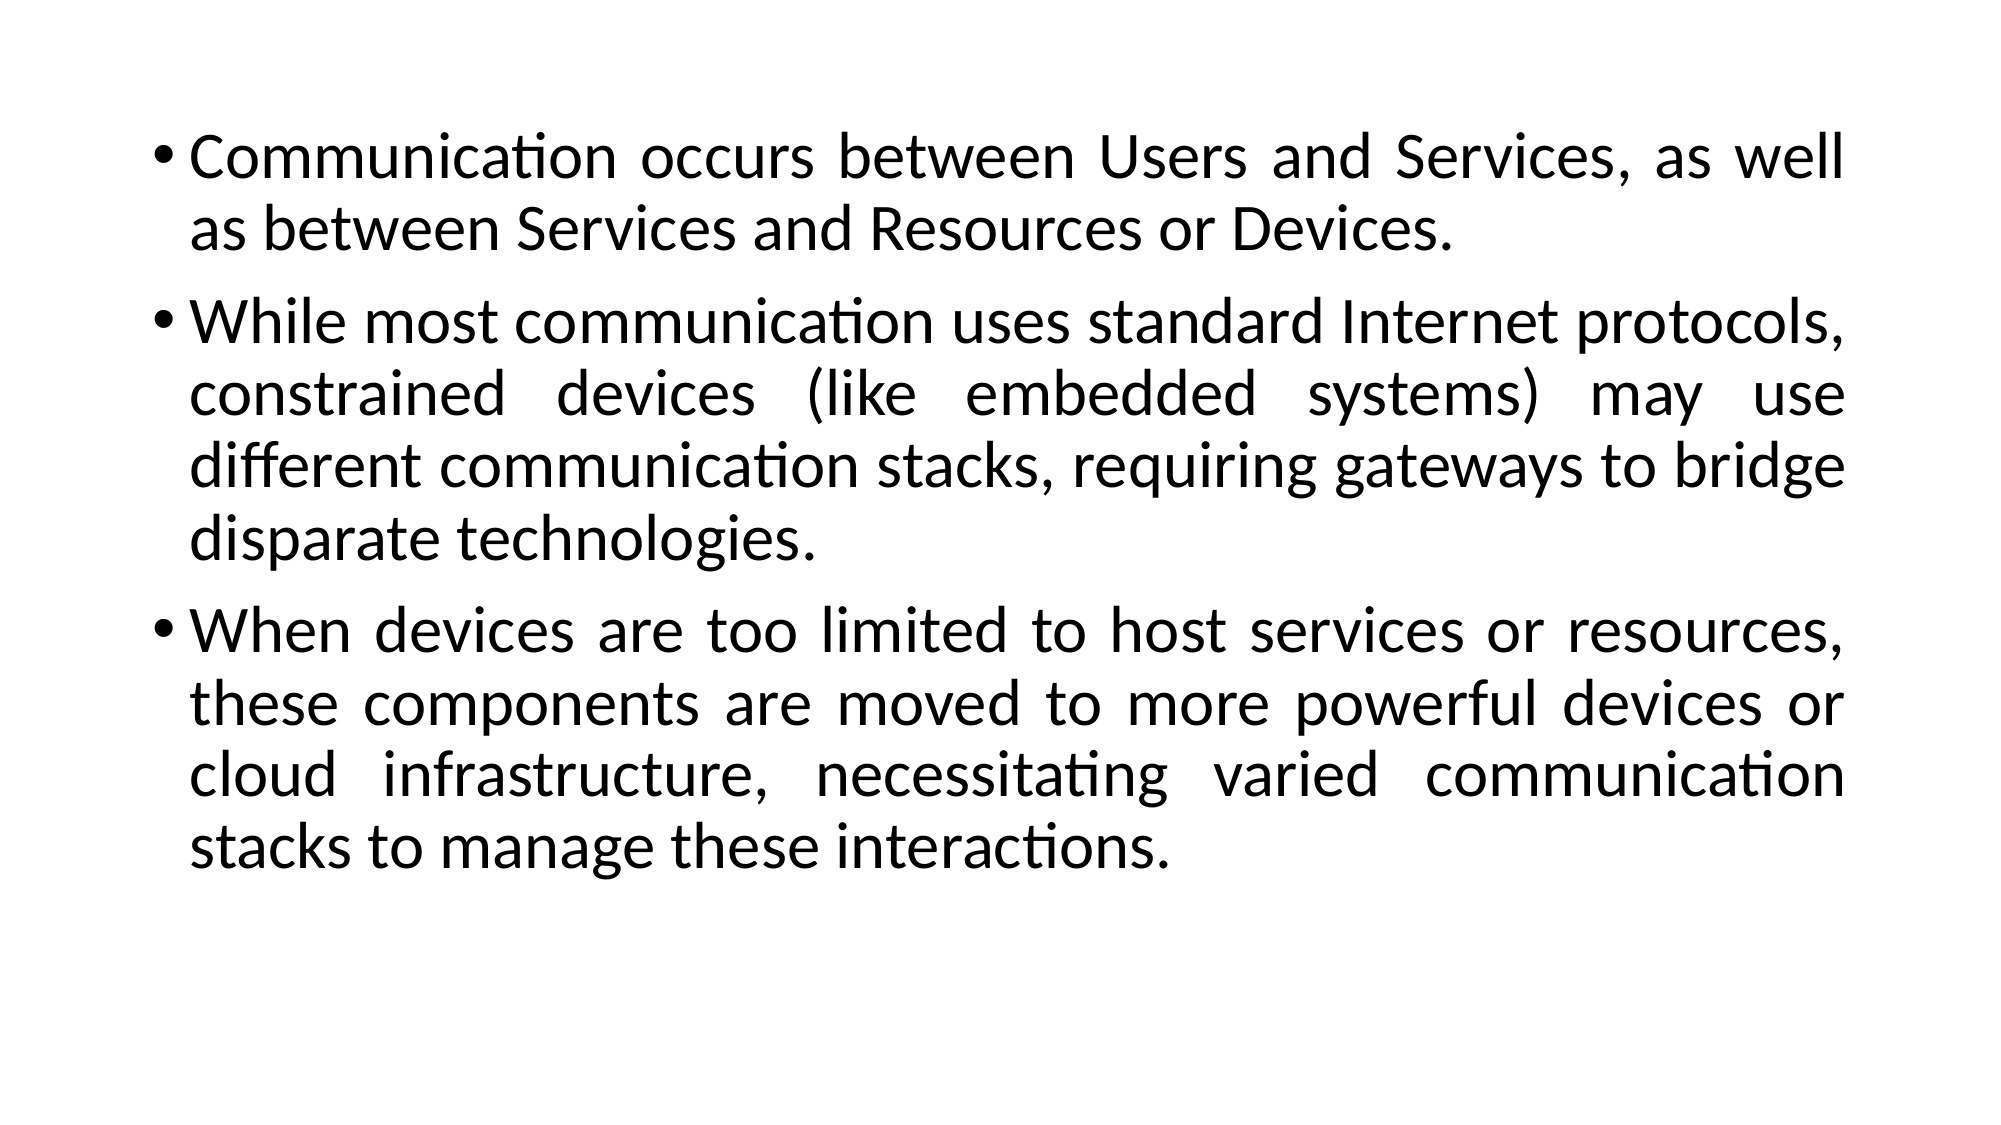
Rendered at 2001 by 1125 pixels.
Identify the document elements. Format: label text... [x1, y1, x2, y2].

list Communication occurs between Users and Services, as well as between Services and Resources or Devices. While most communication uses standard Internet protocols, constrained devices (like embedded systems) may use different communication stacks, requiring gateways to bridge disparate technologies. When devices are too limited to host services or resources, these components are moved to more powerful devices or cloud infrastructure, necessitating varied communication stacks to manage these interactions. [137, 113, 1863, 949]
